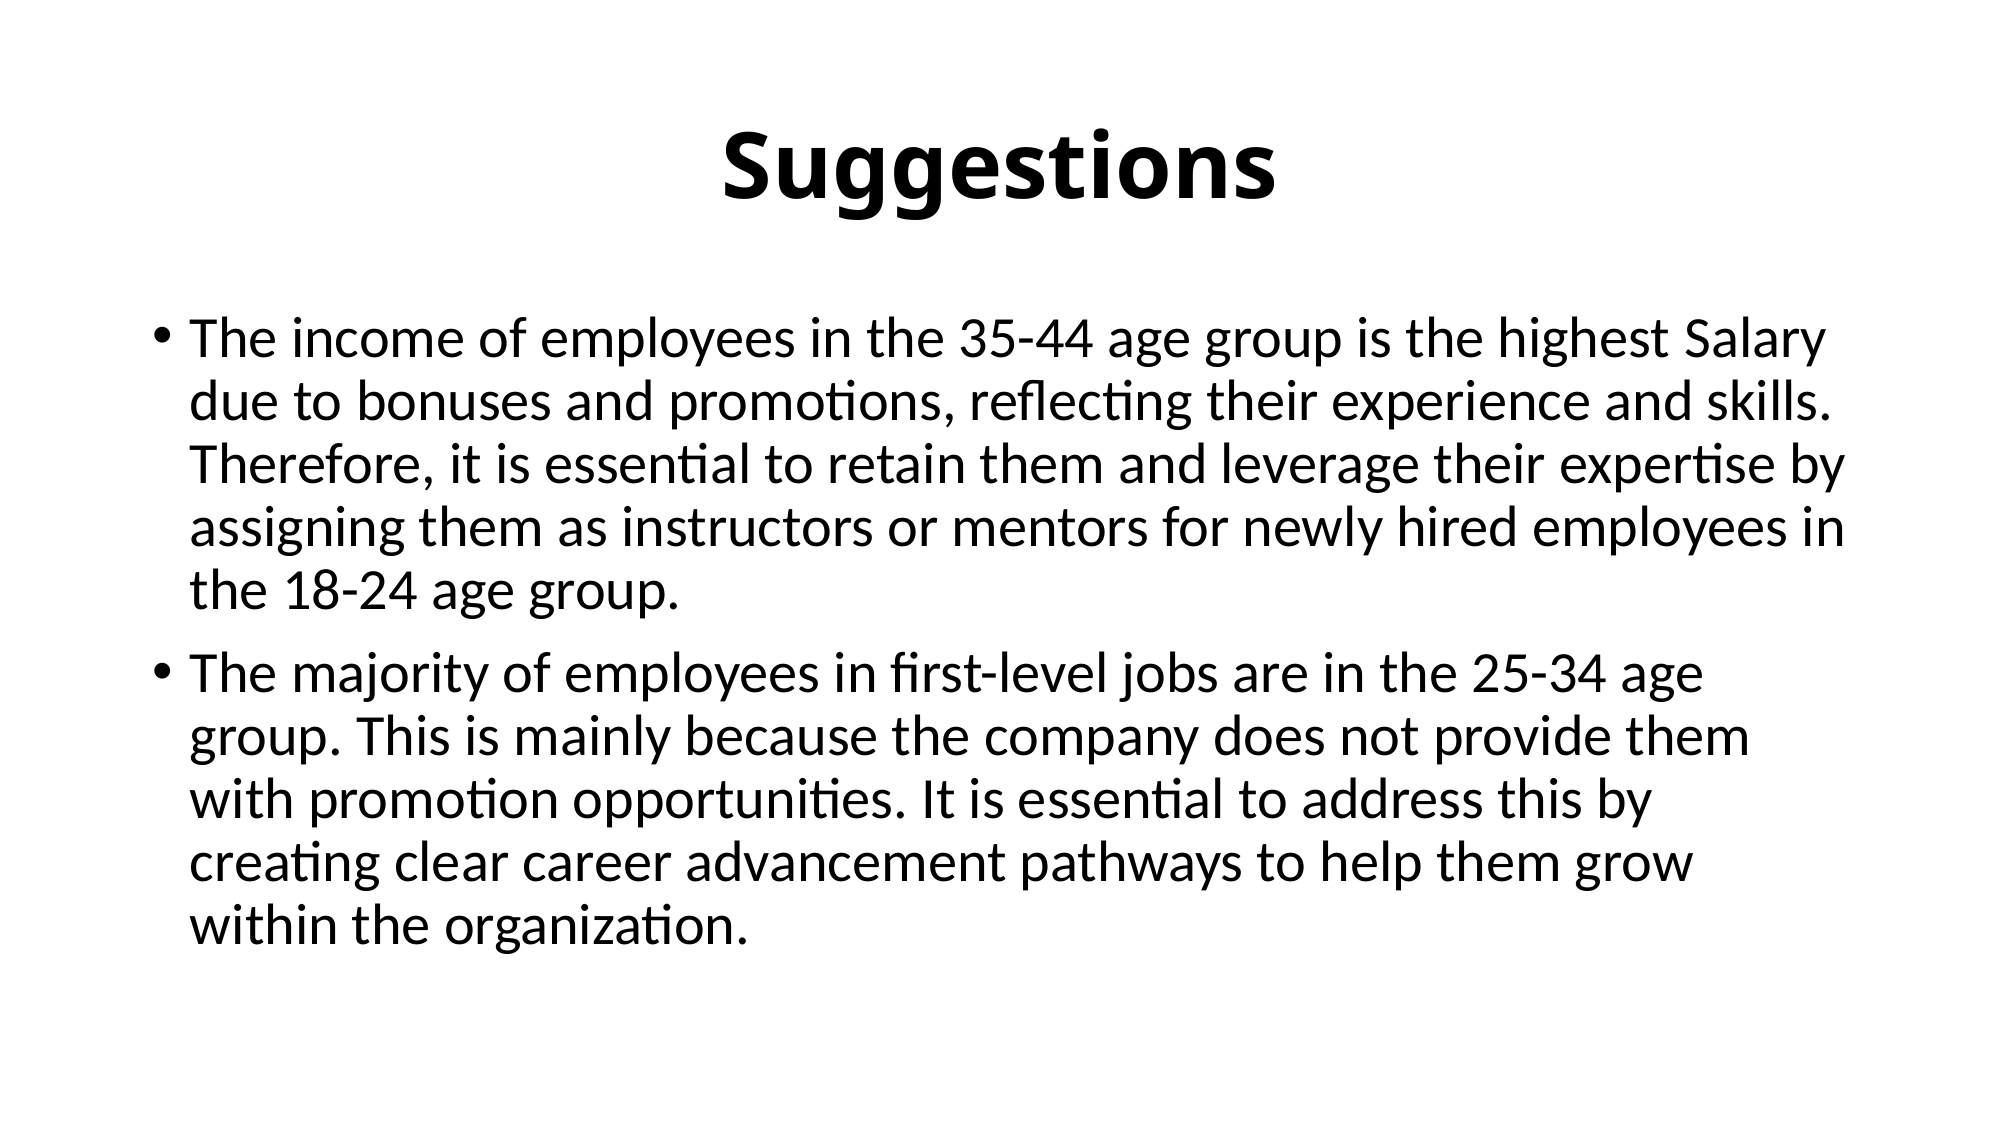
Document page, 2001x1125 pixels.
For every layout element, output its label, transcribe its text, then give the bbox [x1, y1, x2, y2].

list The income of employees in the 35-44 age group is the highest Salary due to bonuses and promotions, reflecting their experience and skills. Therefore, it is essential to retain them and leverage their expertise by assigning them as instructors or mentors for newly hired employees in the 18-24 age group. The majority of employees in first-level jobs are in the 25-34 age group. This is mainly because the company does not provide them with promotion opportunities. It is essential to address this by creating clear career advancement pathways to help them grow within the organization. [137, 299, 1863, 1014]
title Suggestions [137, 59, 1863, 278]
